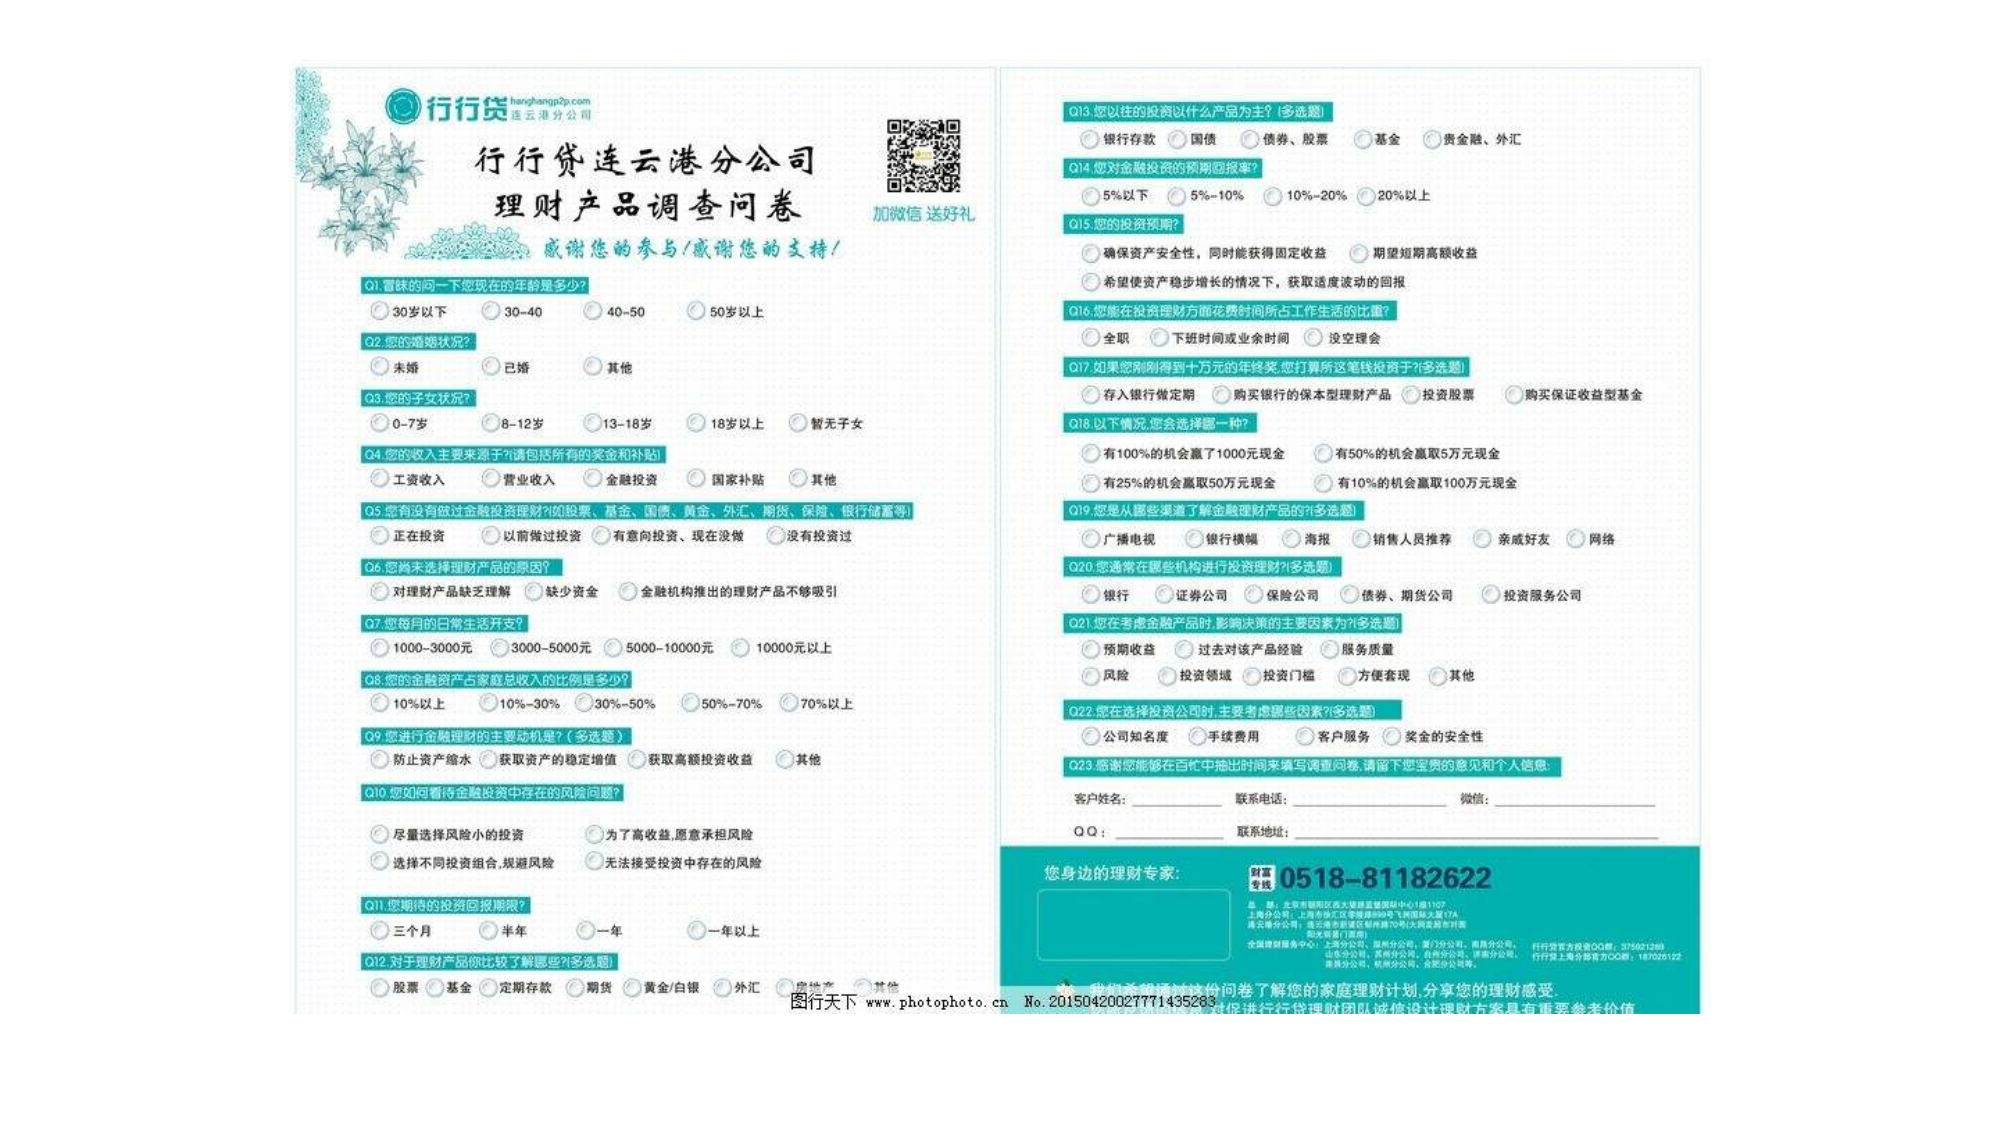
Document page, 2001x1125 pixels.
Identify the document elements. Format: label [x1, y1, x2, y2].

list [289, 59, 1711, 1014]
